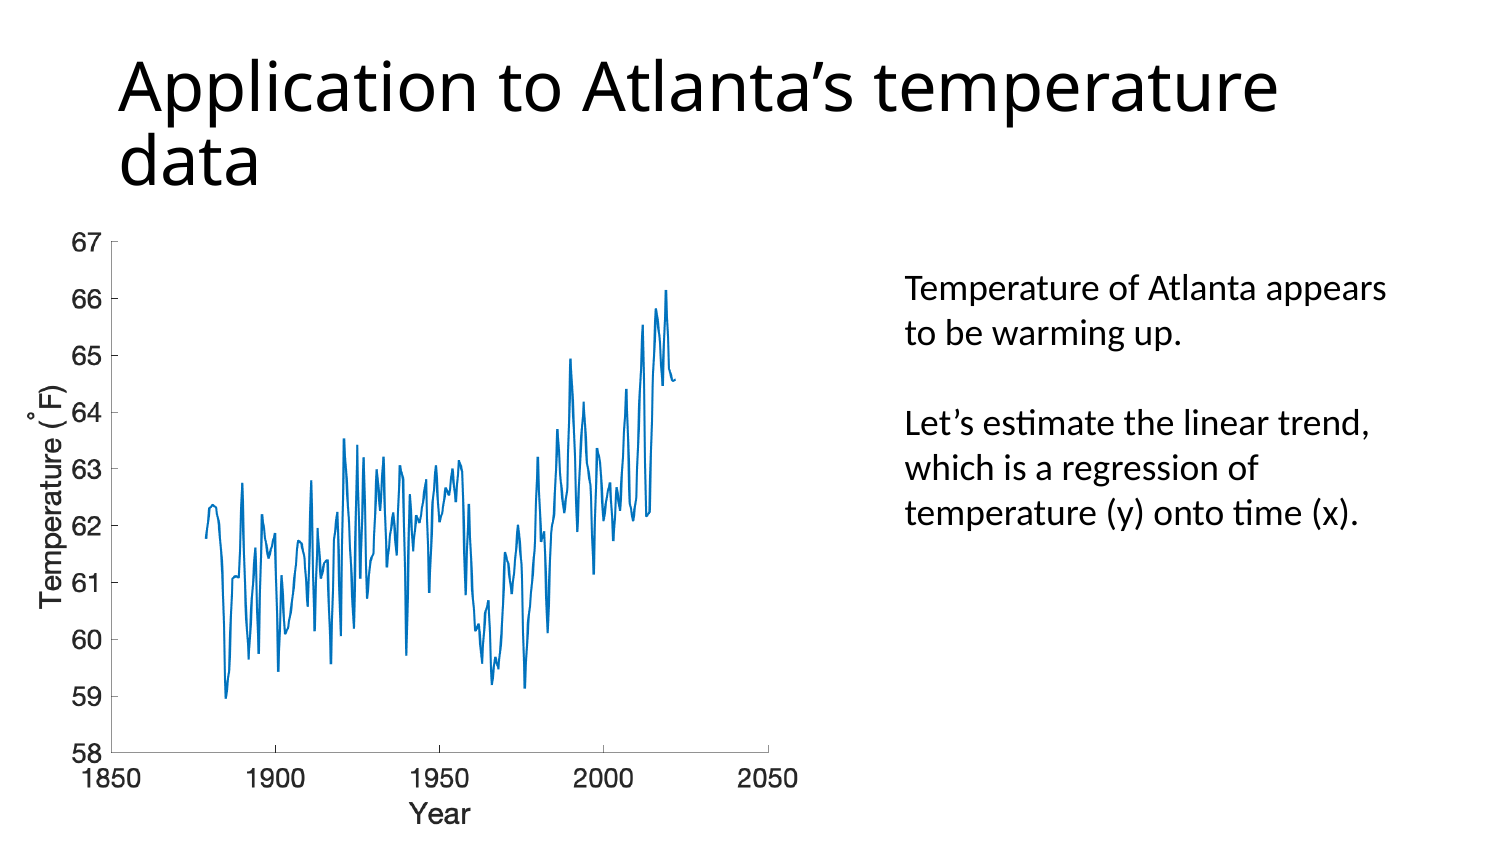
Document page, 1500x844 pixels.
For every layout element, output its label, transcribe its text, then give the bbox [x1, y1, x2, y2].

title Application to Atlanta’s temperature data [103, 44, 1397, 208]
picture [0, 193, 848, 830]
text_box Temperature of Atlanta appears to be warming up. Let’s estimate the linear trend, which is a regression of temperature (y) onto time (x). [889, 255, 1429, 540]
